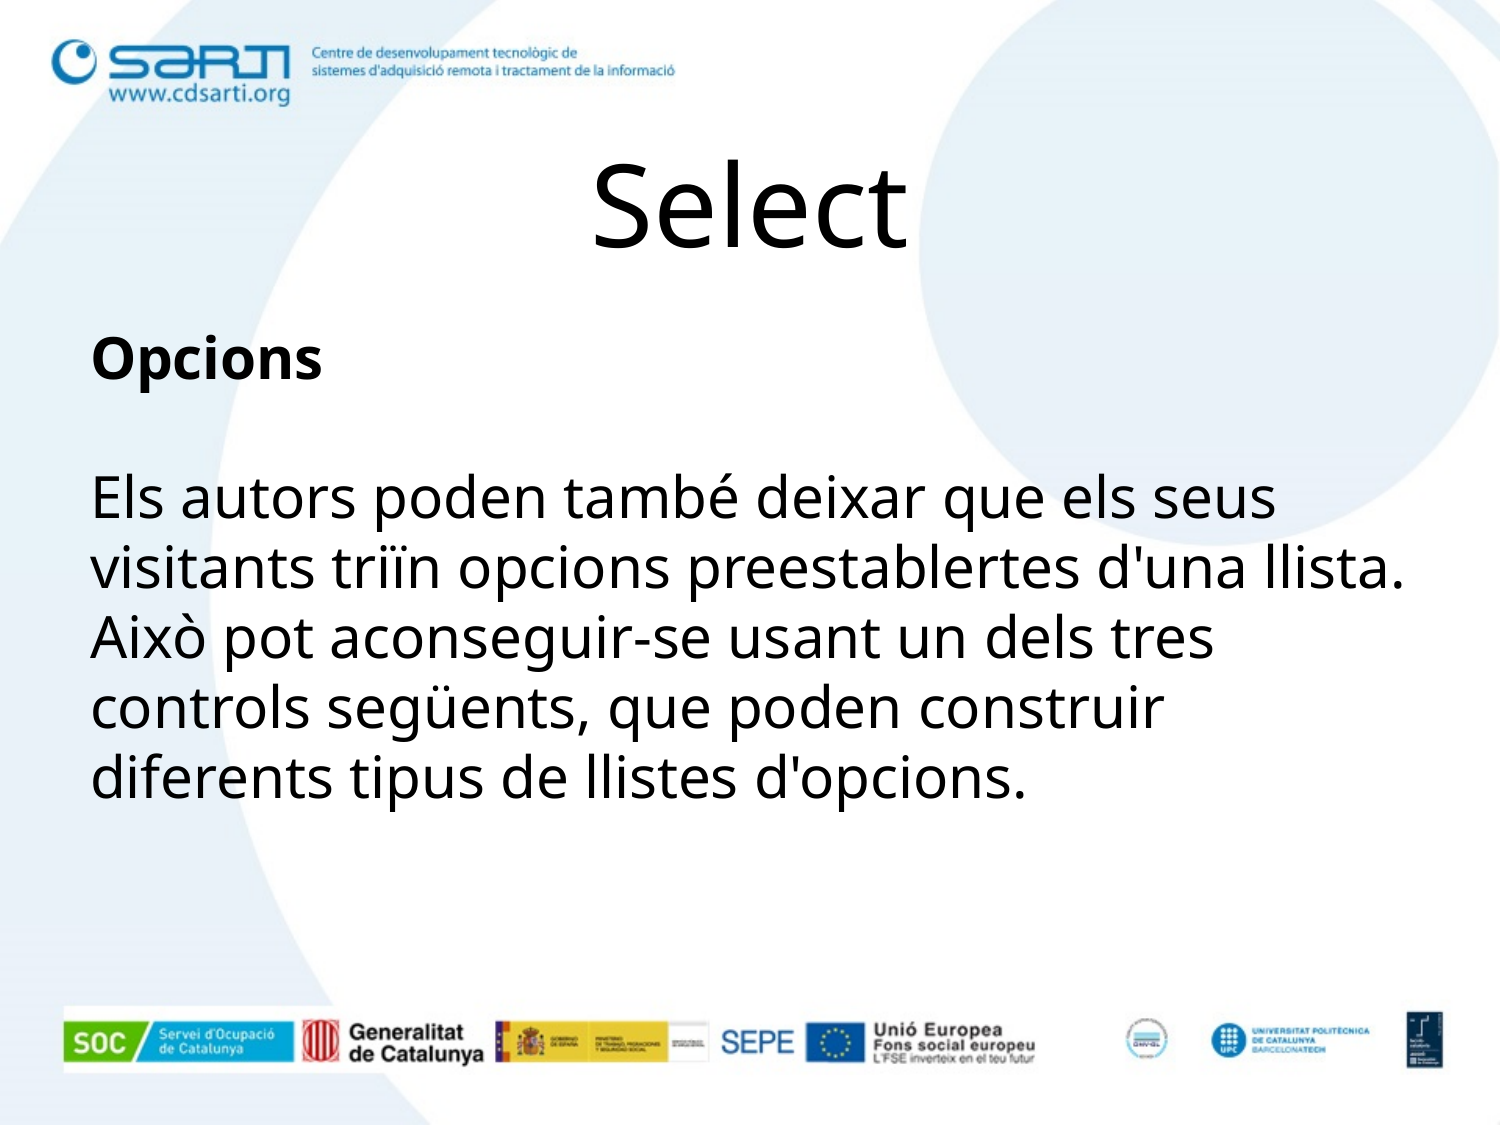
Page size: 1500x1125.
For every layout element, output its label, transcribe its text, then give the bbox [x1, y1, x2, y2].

picture [0, 0, 1500, 1125]
text_box Opcions Els autors poden també deixar que els seus visitants triïn opcions preestablertes d'una llista. Això pot aconseguir-se usant un dels tres controls següents, que poden construir diferents tipus de llistes d'opcions. [74, 313, 1425, 978]
title Select [112, 140, 1388, 281]
